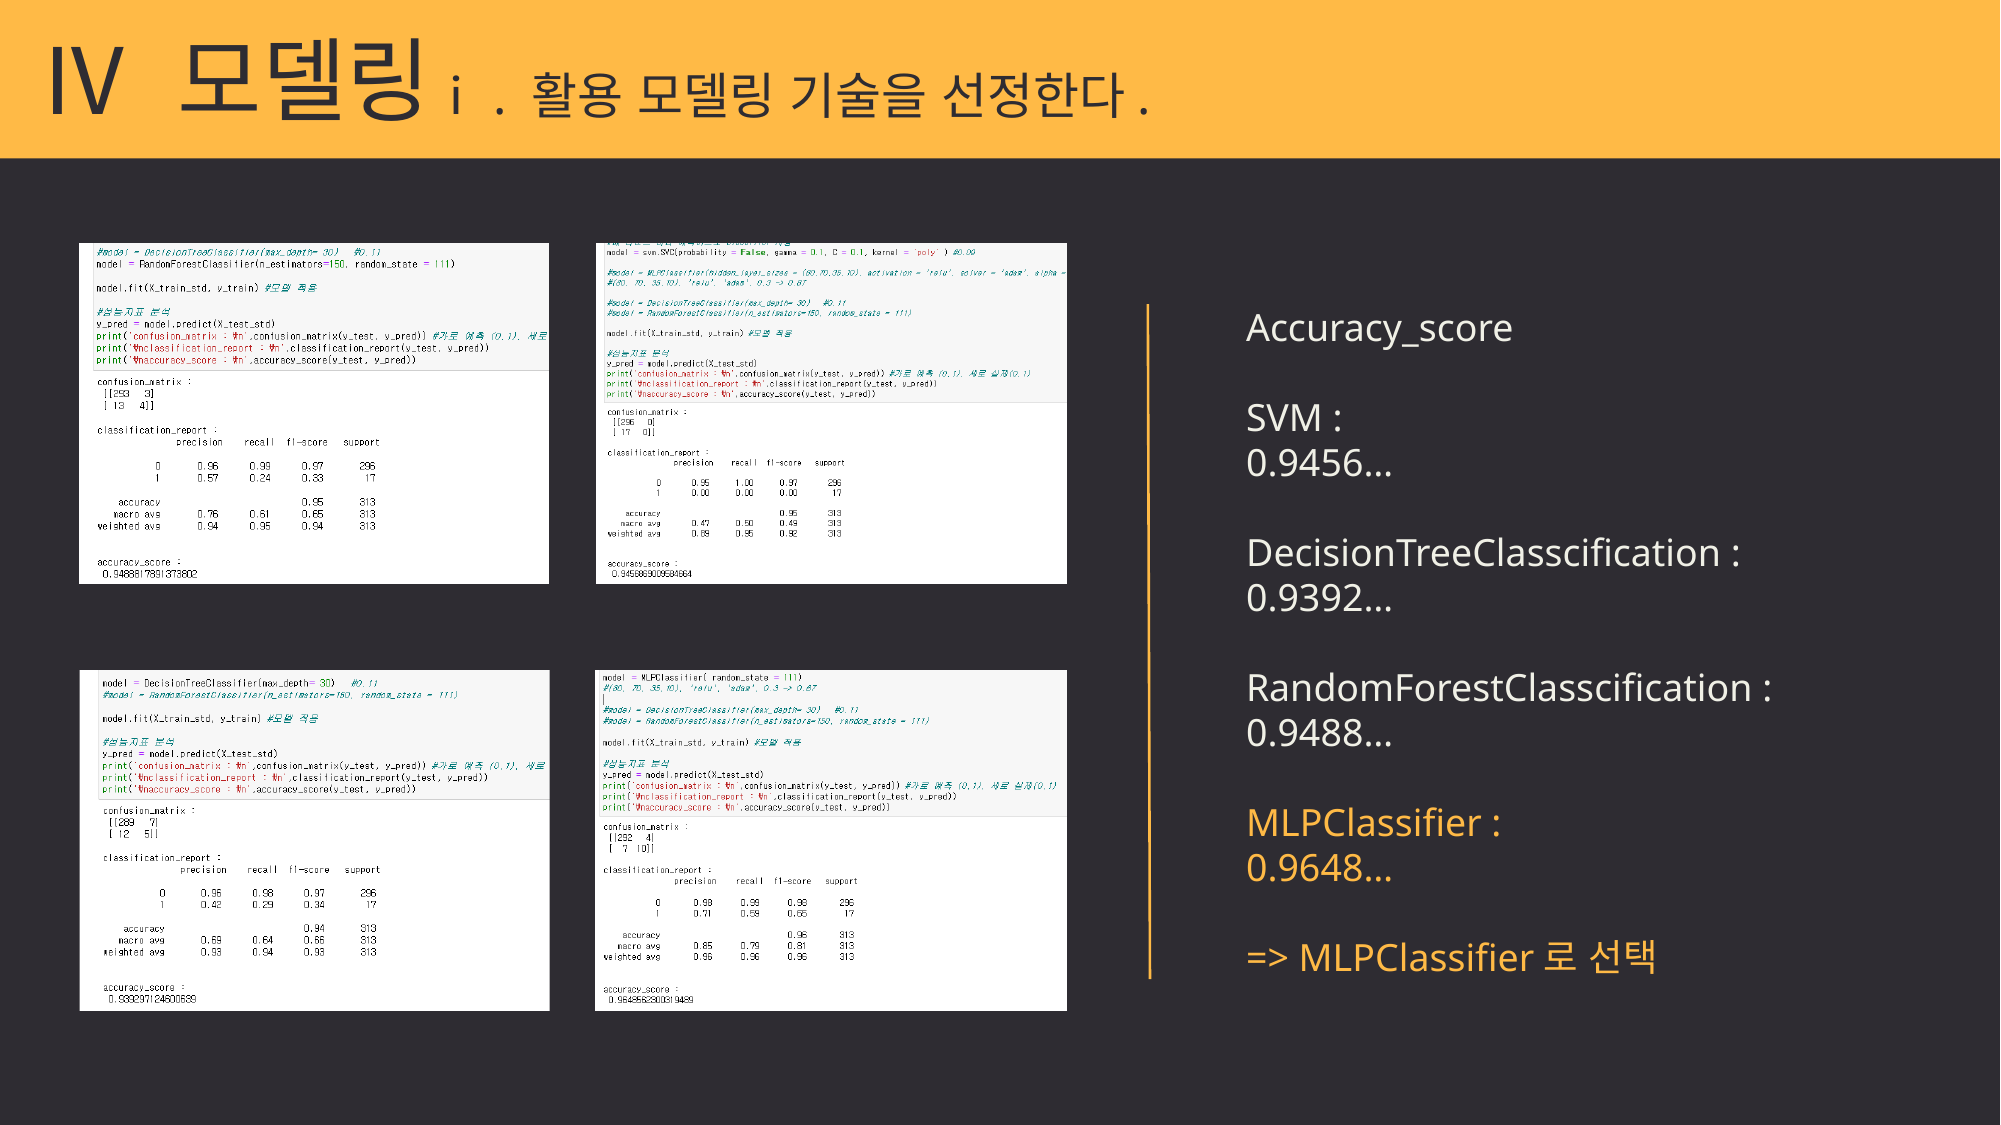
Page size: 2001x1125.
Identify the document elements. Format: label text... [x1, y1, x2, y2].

text_box Accuracy_score SVM : 0.9456… DecisionTreeClasscification : 0.9392… RandomForestClasscification : 0.9488… MLPClassifier : 0.9648… => MLPClassifier로 선택 [1230, 304, 1932, 980]
text_box Ⅳ 모델링ⅰ. 활용 모델링 기술을 선정한다. [0, 0, 2000, 159]
text_box [0, 159, 2000, 1125]
picture [596, 243, 1067, 584]
picture [595, 670, 1067, 1011]
picture [79, 670, 550, 1011]
picture [79, 243, 549, 584]
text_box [1147, 303, 1151, 980]
